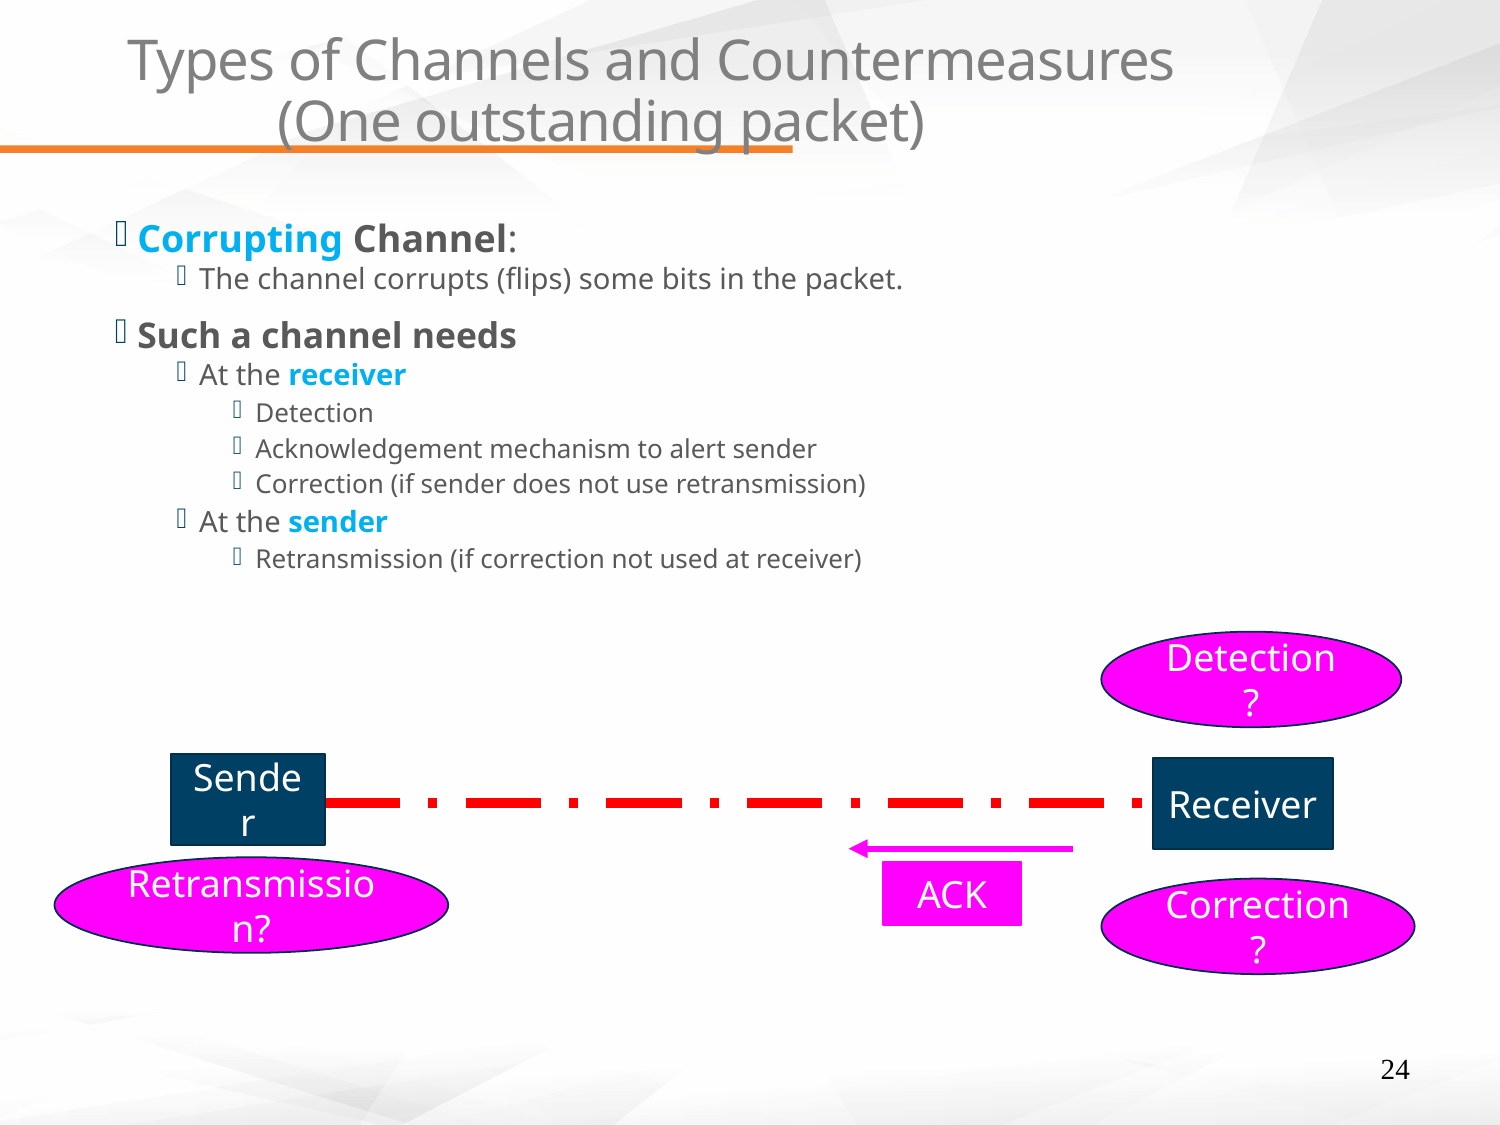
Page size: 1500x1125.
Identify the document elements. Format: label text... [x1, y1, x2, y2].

text_box Sender [170, 753, 326, 846]
text_box Correction? [1100, 877, 1416, 976]
text_box Receiver [1152, 757, 1334, 850]
title Types of Channels and Countermeasures (One outstanding packet) [112, 24, 1388, 213]
list Corrupting Channel: The channel corrupts (flips) some bits in the packet. Such a channel needs At the receiver Detection Acknowledgement mechanism to alert sender Correction (if sender does not use retransmission) At the sender Retransmission (if correction not used at receiver) [99, 212, 1375, 888]
text_box [0, 0, 1500, 1125]
text_box Retransmission? [53, 856, 450, 954]
slide_number 24 [1074, 1042, 1425, 1103]
text_box ACK [882, 861, 1022, 926]
text_box Detection? [1100, 630, 1403, 729]
